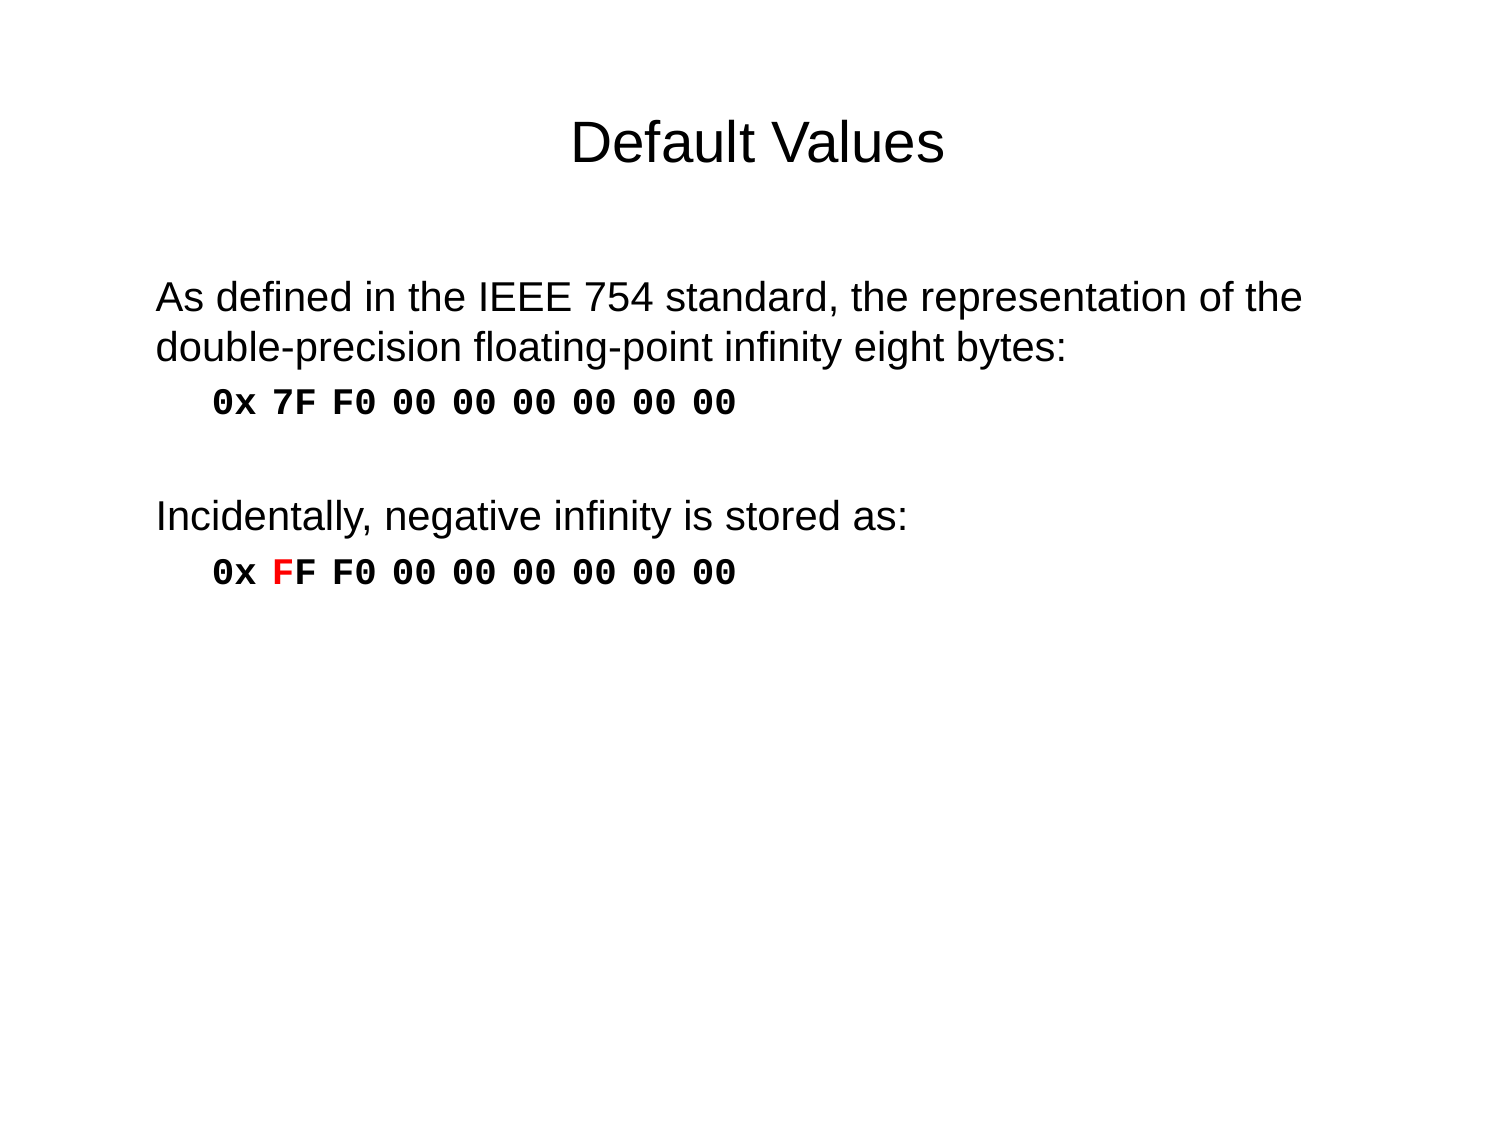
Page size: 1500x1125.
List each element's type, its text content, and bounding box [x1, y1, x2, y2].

list As defined in the IEEE 754 standard, the representation of the double-precision floating-point infinity eight bytes: 0x 7F F0 00 00 00 00 00 00 Incidentally, negative infinity is stored as: 0x FF F0 00 00 00 00 00 00 [74, 262, 1426, 1006]
title Default Values [74, 44, 1426, 233]
